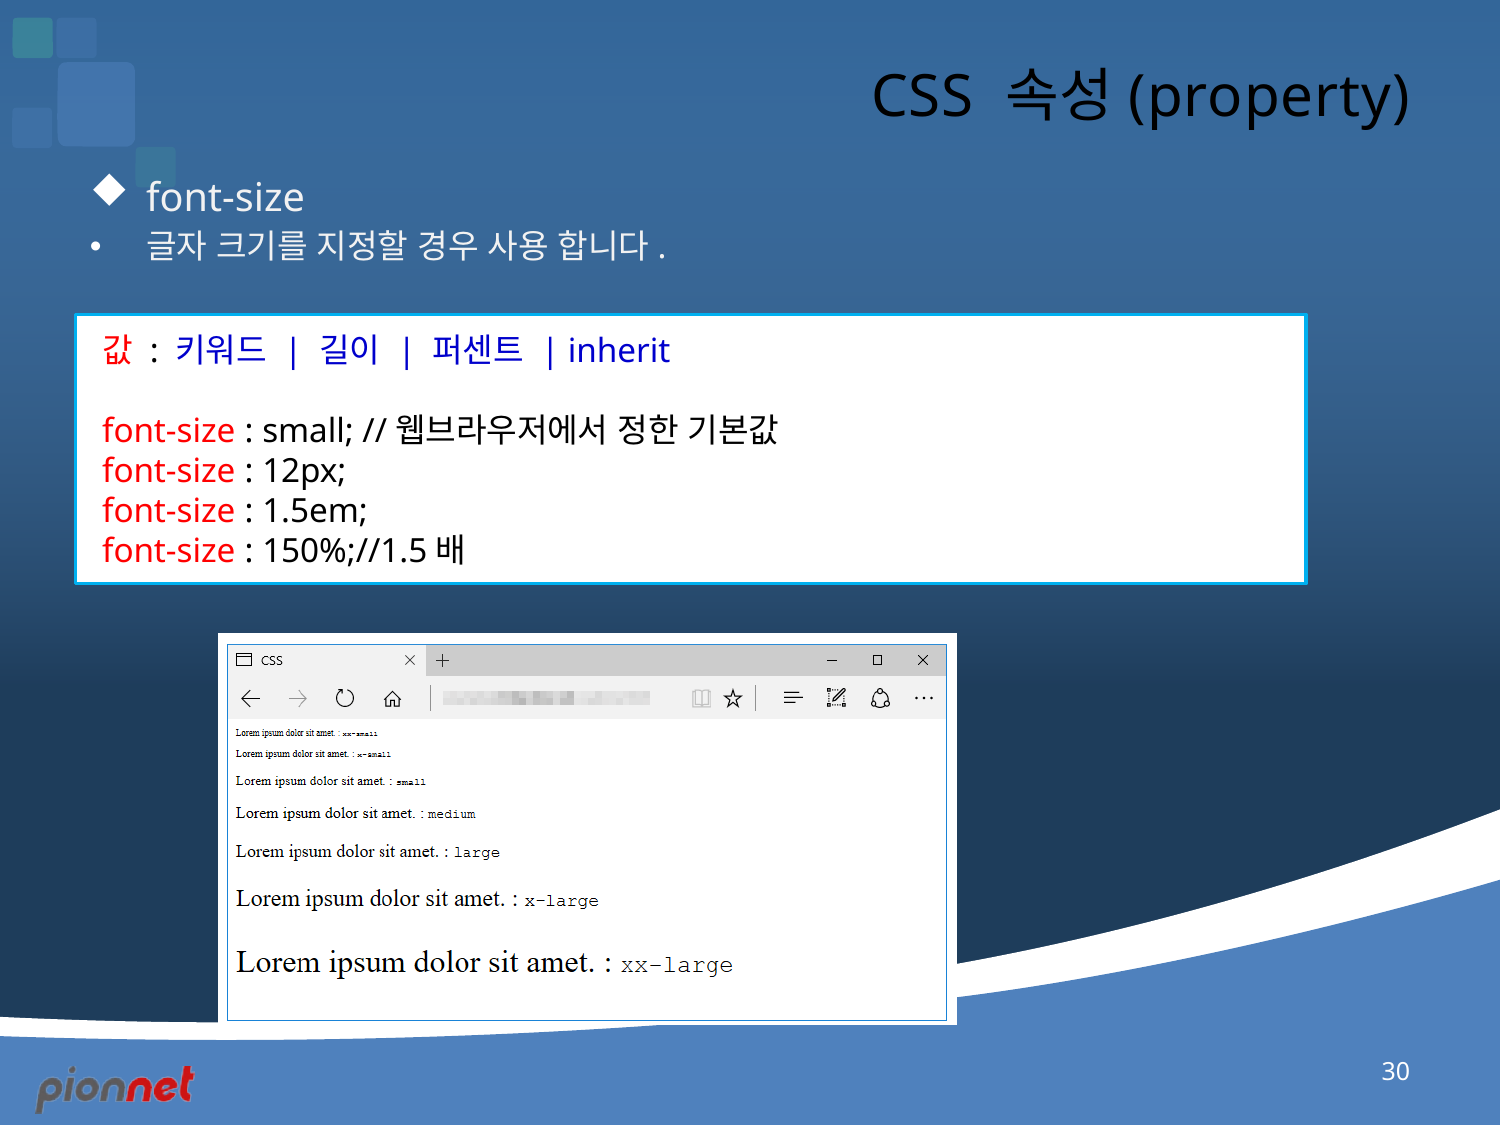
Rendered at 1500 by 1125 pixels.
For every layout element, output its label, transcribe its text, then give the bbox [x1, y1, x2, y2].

slide_number 30 [1074, 1042, 1425, 1103]
title CSS 속성(property) [75, 45, 1442, 141]
list font-size 글자 크기를 지정할 경우 사용 합니다. [73, 139, 1443, 635]
picture [218, 633, 957, 1026]
picture [35, 1066, 195, 1114]
text_box 값 : 키워드 | 길이 | 퍼센트 | inherit font-size : small; //웹브라우저에서 정한 기본값 font-size : 12px; font-size : 1.5em; font-size : 150%;//1.5배 [74, 313, 1308, 585]
